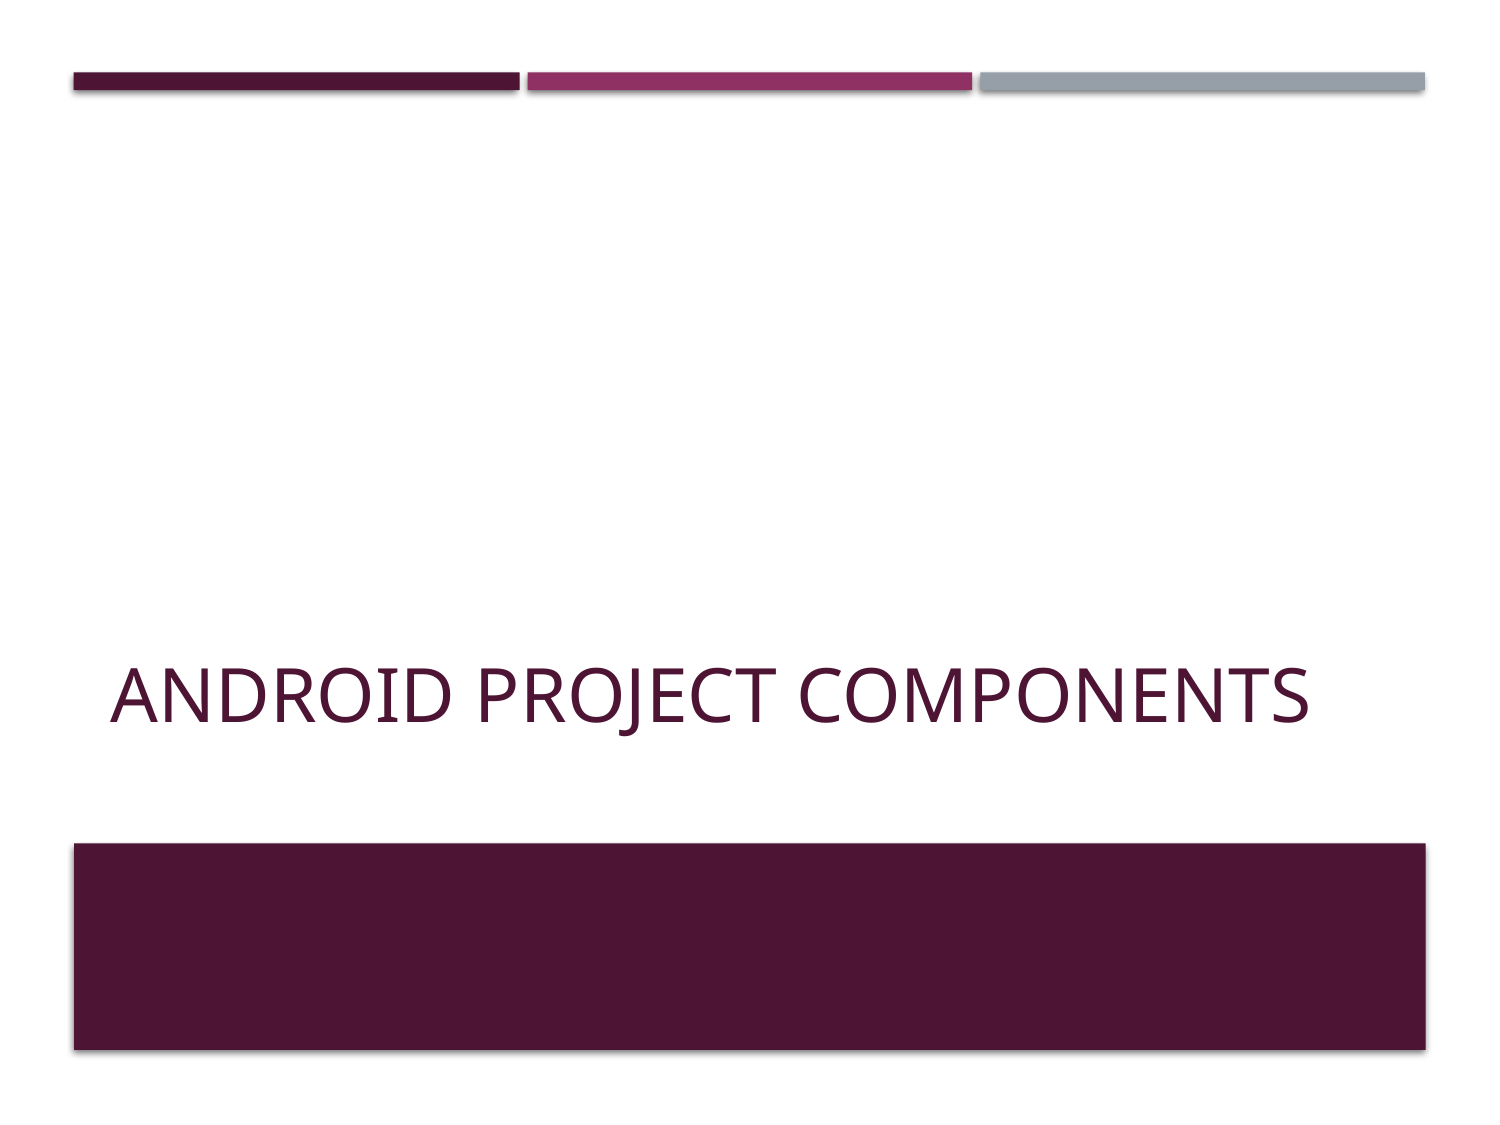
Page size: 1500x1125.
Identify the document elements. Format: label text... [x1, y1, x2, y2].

title Android Project Components [95, 498, 1406, 745]
